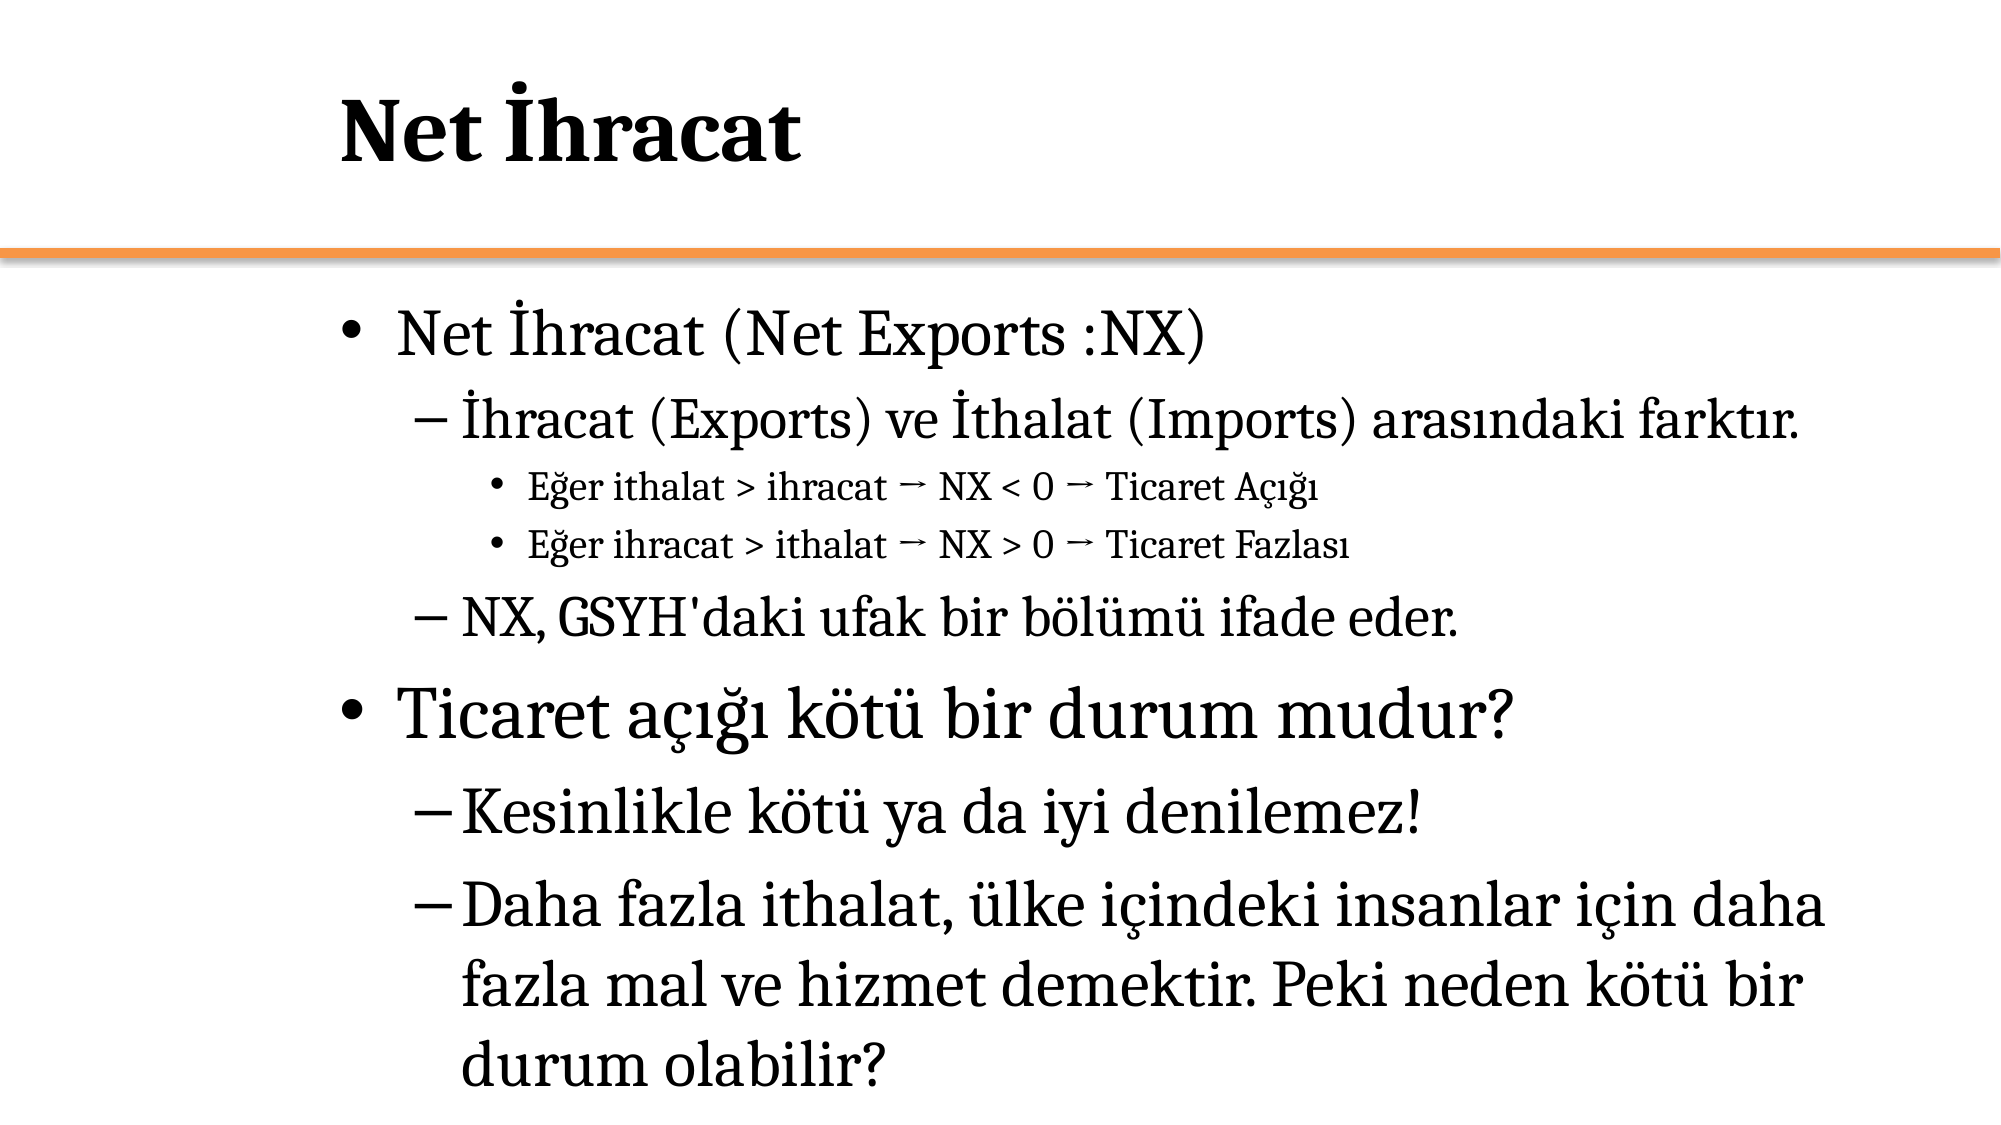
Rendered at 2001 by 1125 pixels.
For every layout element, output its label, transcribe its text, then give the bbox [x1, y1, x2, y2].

title Net İhracat [324, 0, 1675, 251]
list Net İhracat (Net Exports :NX) İhracat (Exports) ve İthalat (Imports) arasındaki farktır. Eğer ithalat > ihracat → NX < 0 → Ticaret Açığı Eğer ihracat > ithalat → NX > 0 → Ticaret Fazlası NX, GSYH'daki ufak bir bölümü ifade eder. Ticaret açığı kötü bir durum mudur? Kesinlikle kötü ya da iyi denilemez! Daha fazla ithalat, ülke içindeki insanlar için daha fazla mal ve hizmet demektir. Peki neden kötü bir durum olabilir? [324, 280, 1901, 1085]
